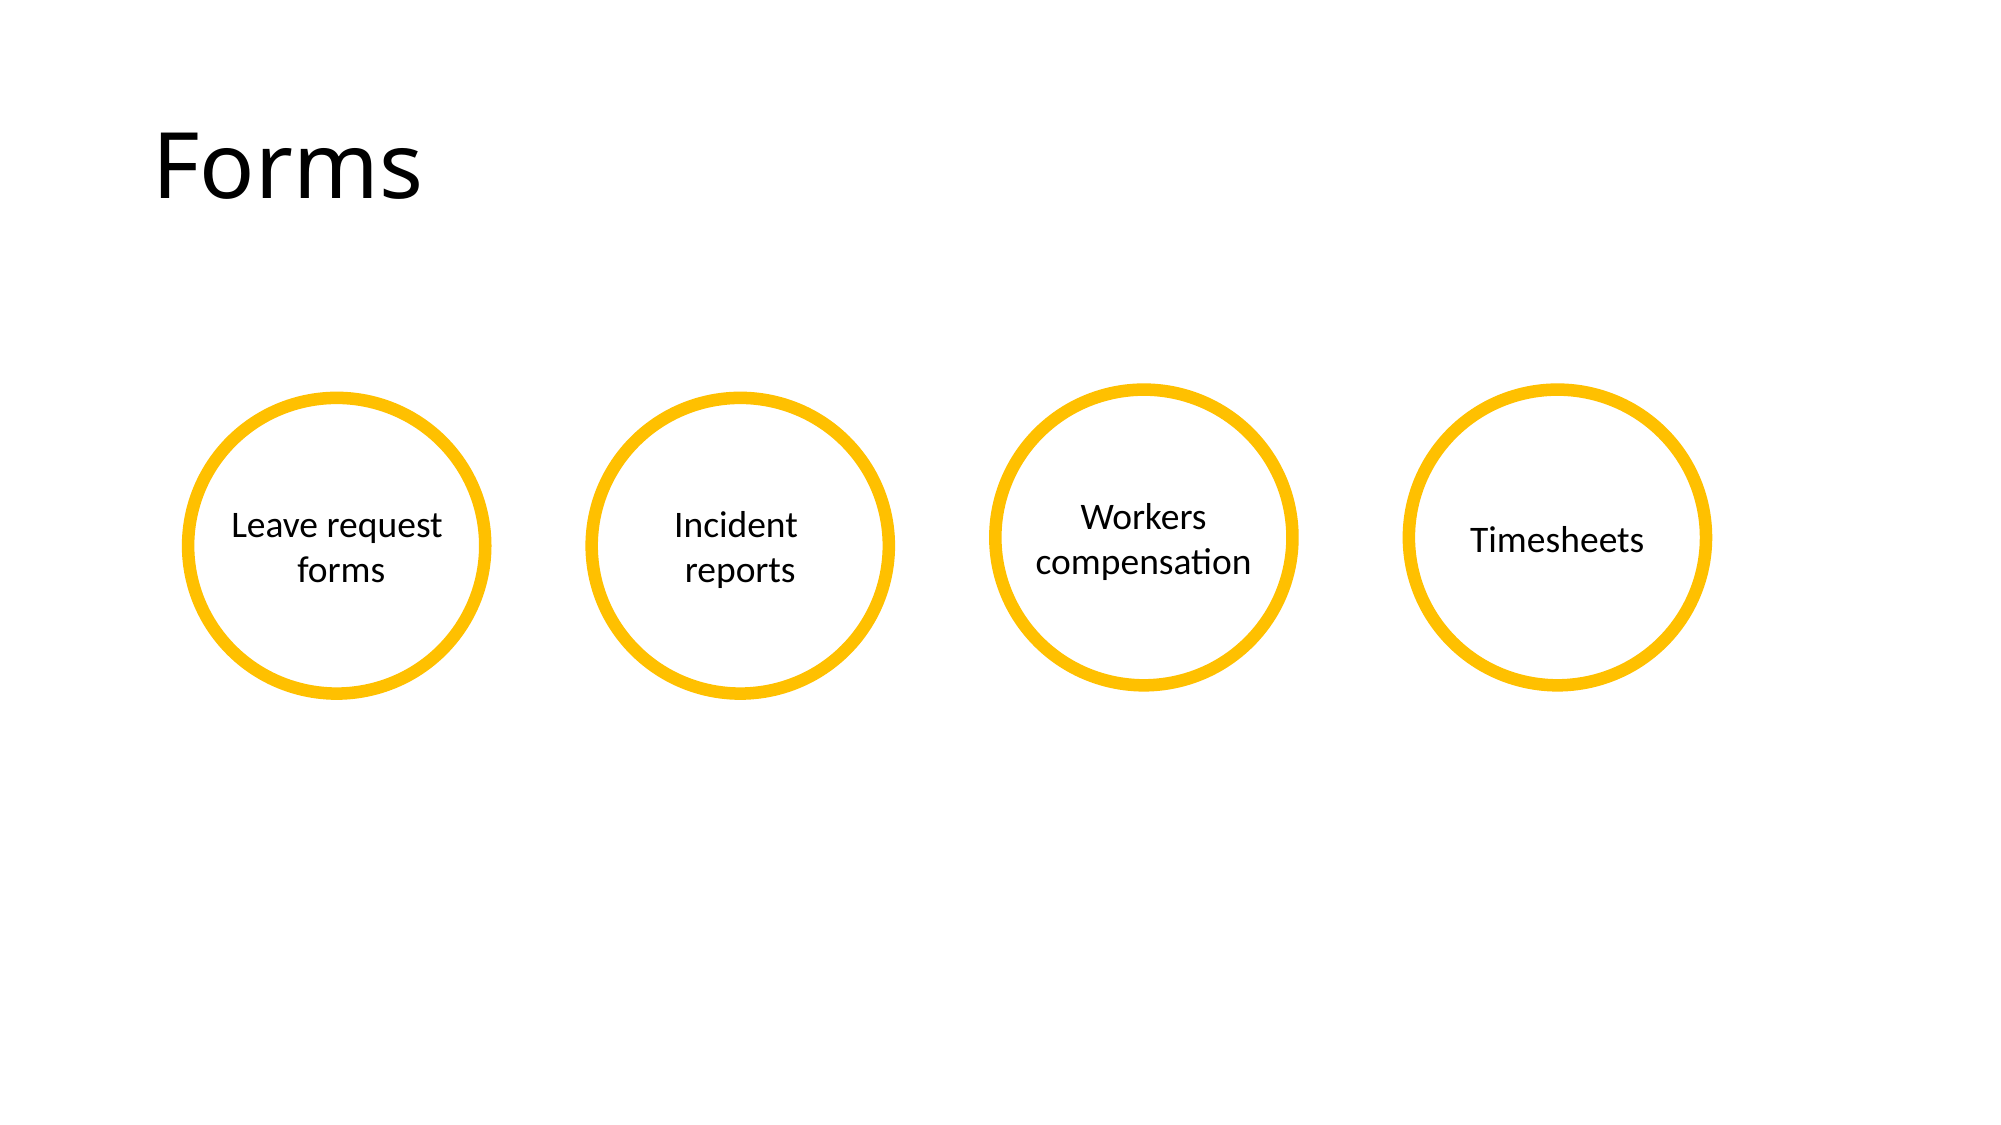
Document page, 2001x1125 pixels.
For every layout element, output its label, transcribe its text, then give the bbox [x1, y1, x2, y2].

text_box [591, 397, 889, 694]
title Forms [137, 59, 1863, 278]
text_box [995, 389, 1293, 686]
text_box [188, 397, 486, 694]
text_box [1408, 389, 1707, 686]
